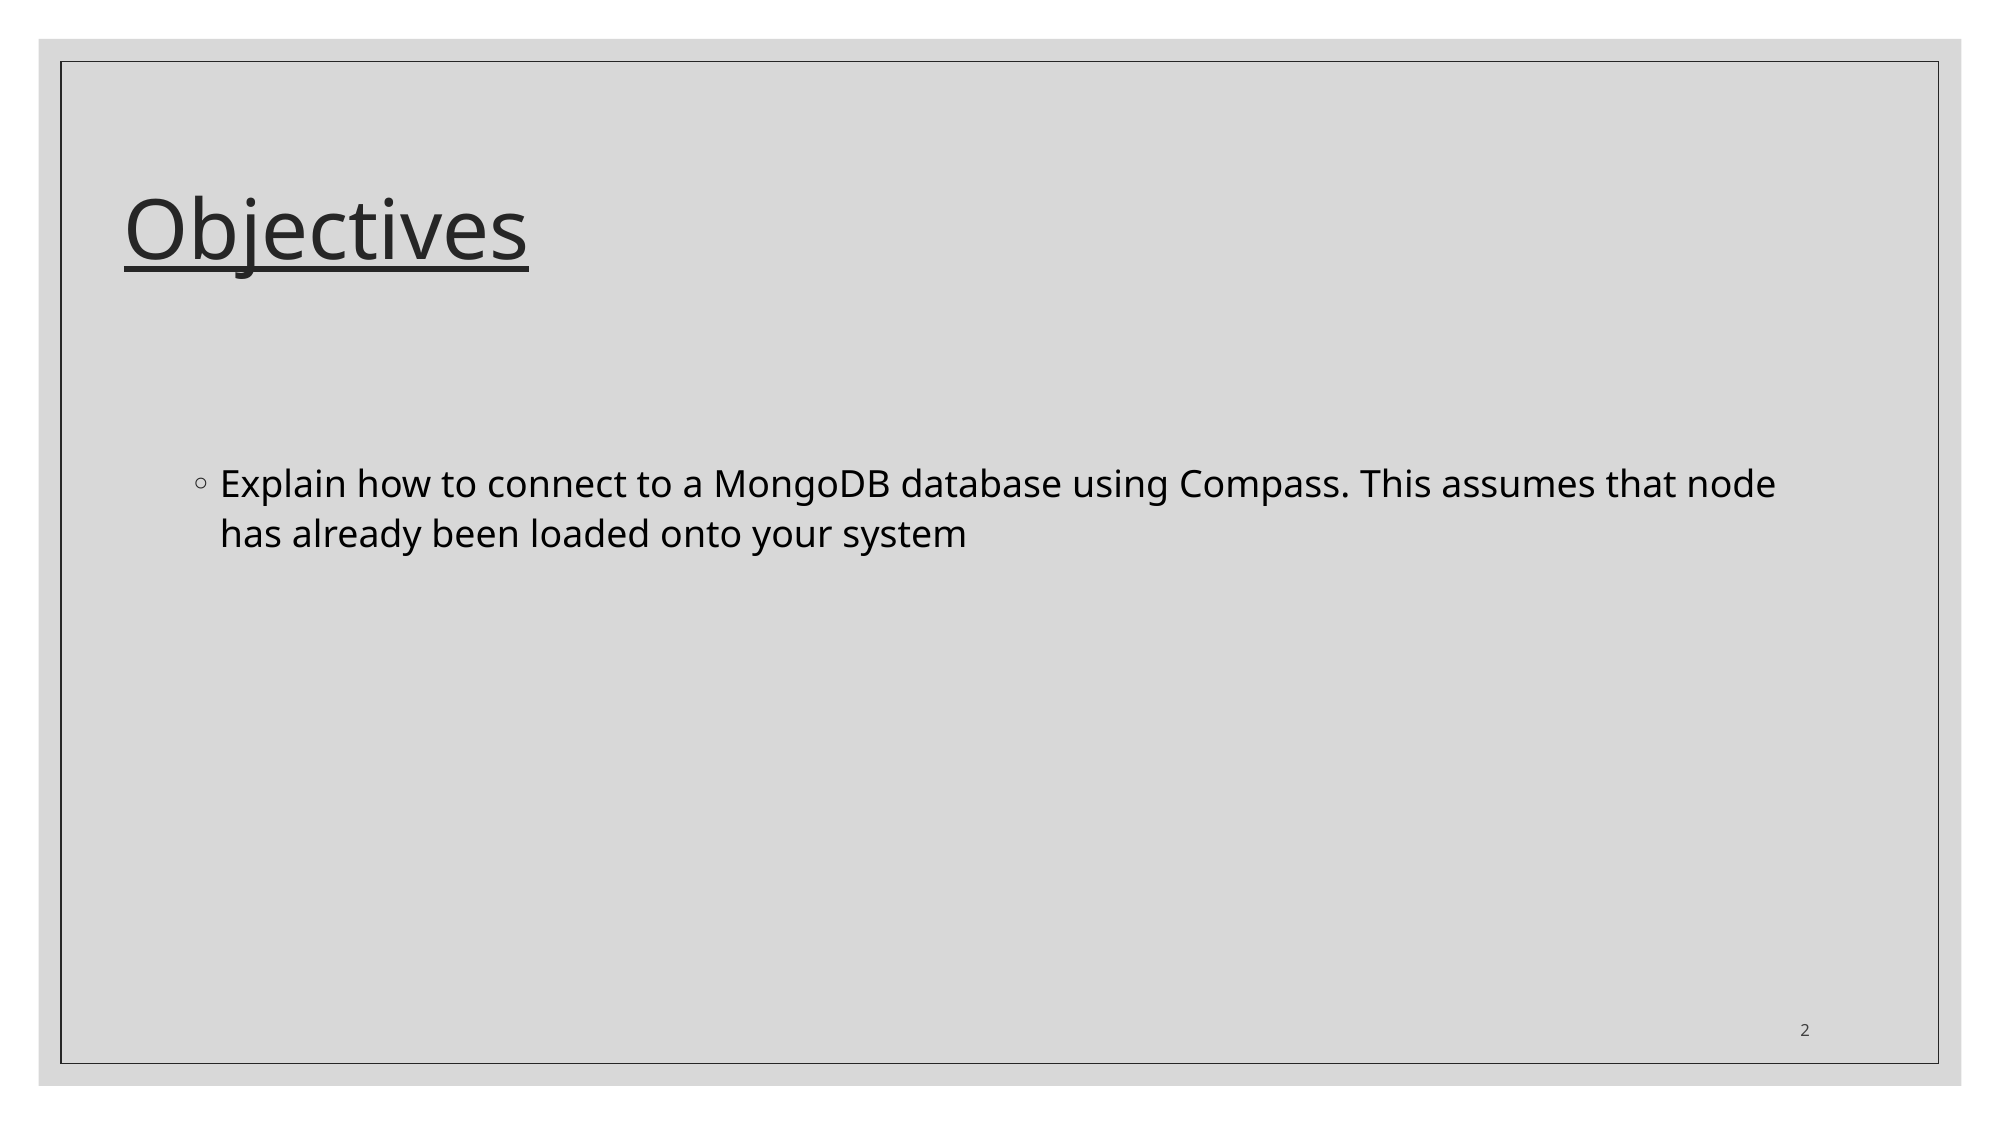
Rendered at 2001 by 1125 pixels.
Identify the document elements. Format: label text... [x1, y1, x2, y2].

list Explain how to connect to a MongoDB database using Compass. This assumes that node has already been loaded onto your system [174, 448, 1825, 873]
slide_number 2 [1687, 990, 1825, 1050]
title Objectives [108, 120, 942, 346]
